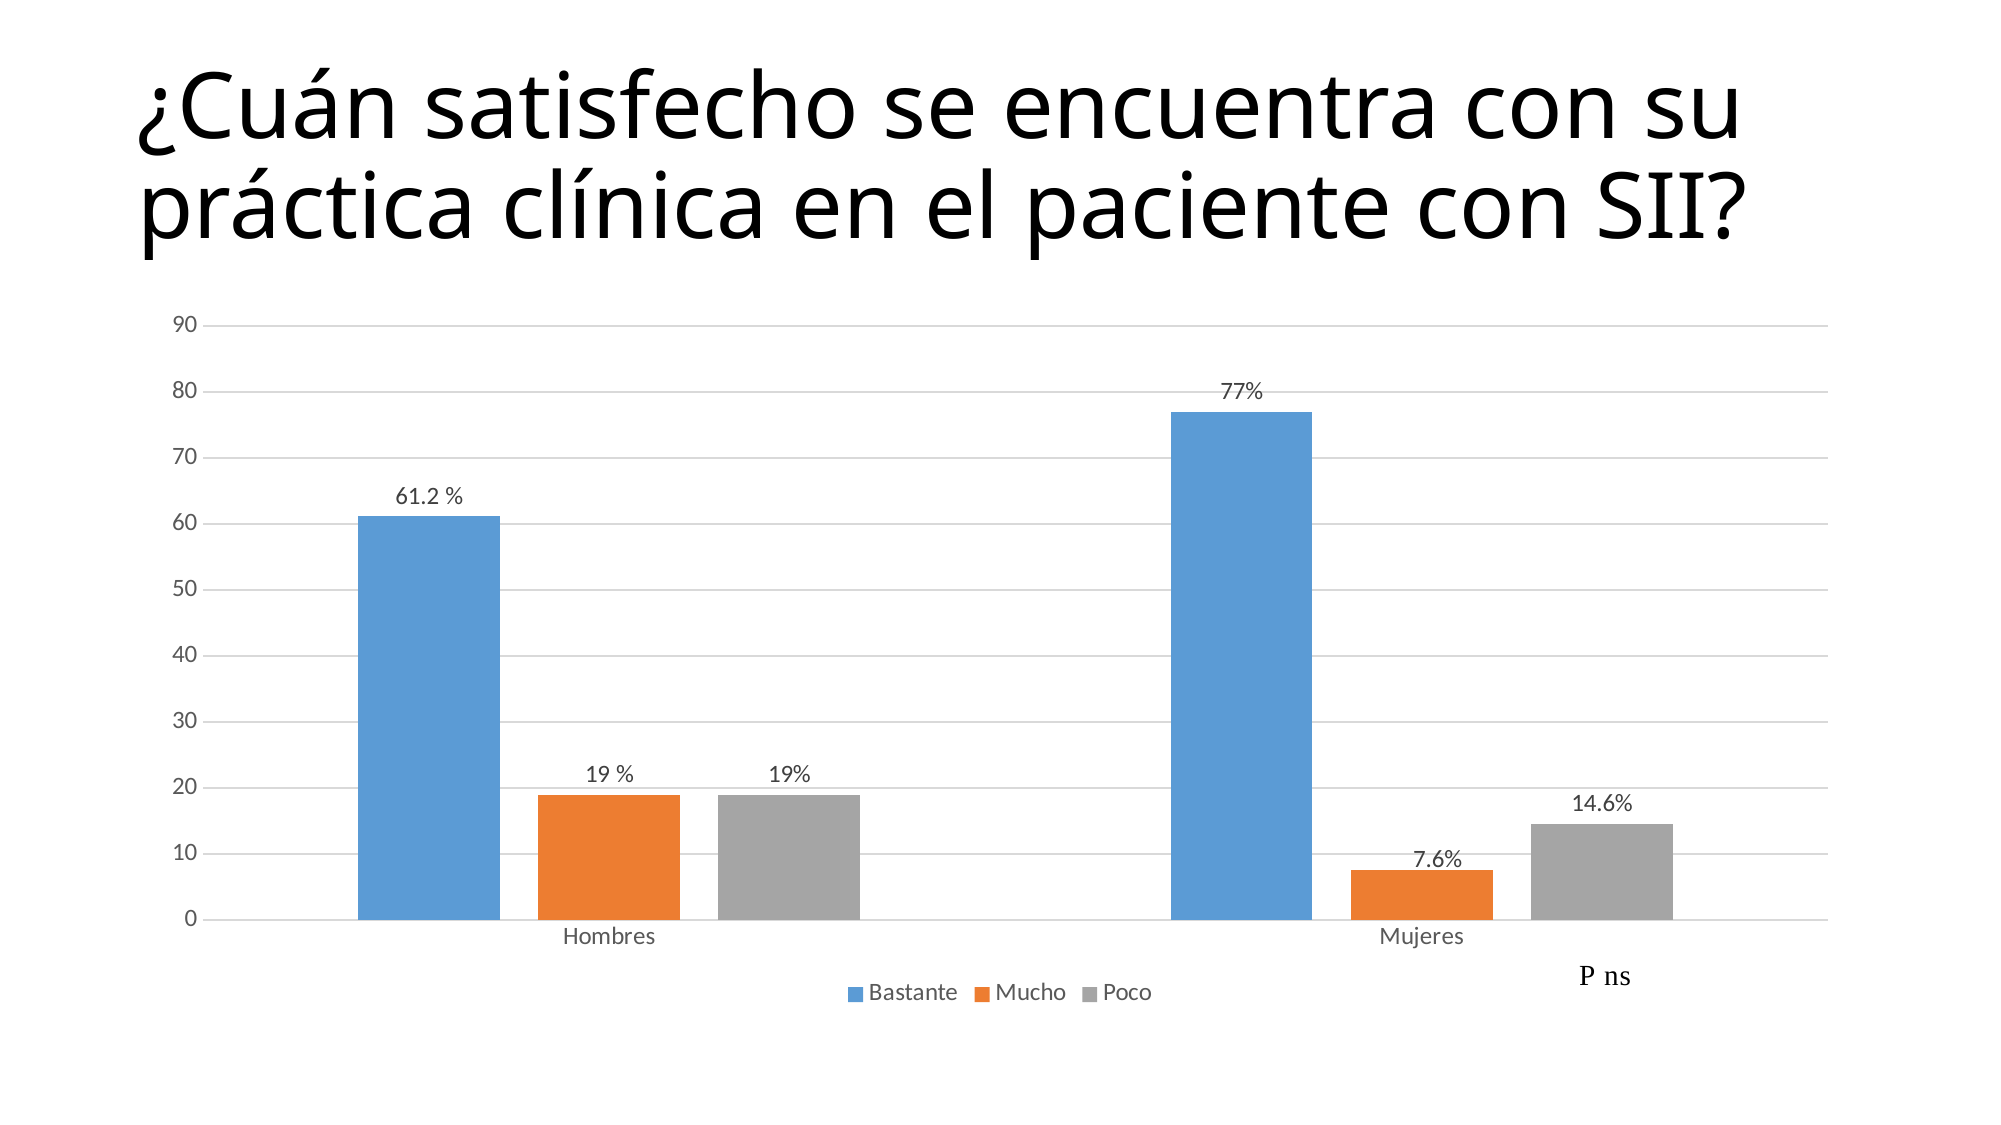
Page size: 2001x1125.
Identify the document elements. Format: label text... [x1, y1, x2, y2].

title ¿Cuán satisfecho se encuentra con su práctica clínica en el paciente con SII? [122, 50, 1912, 268]
chart [137, 299, 1863, 1014]
